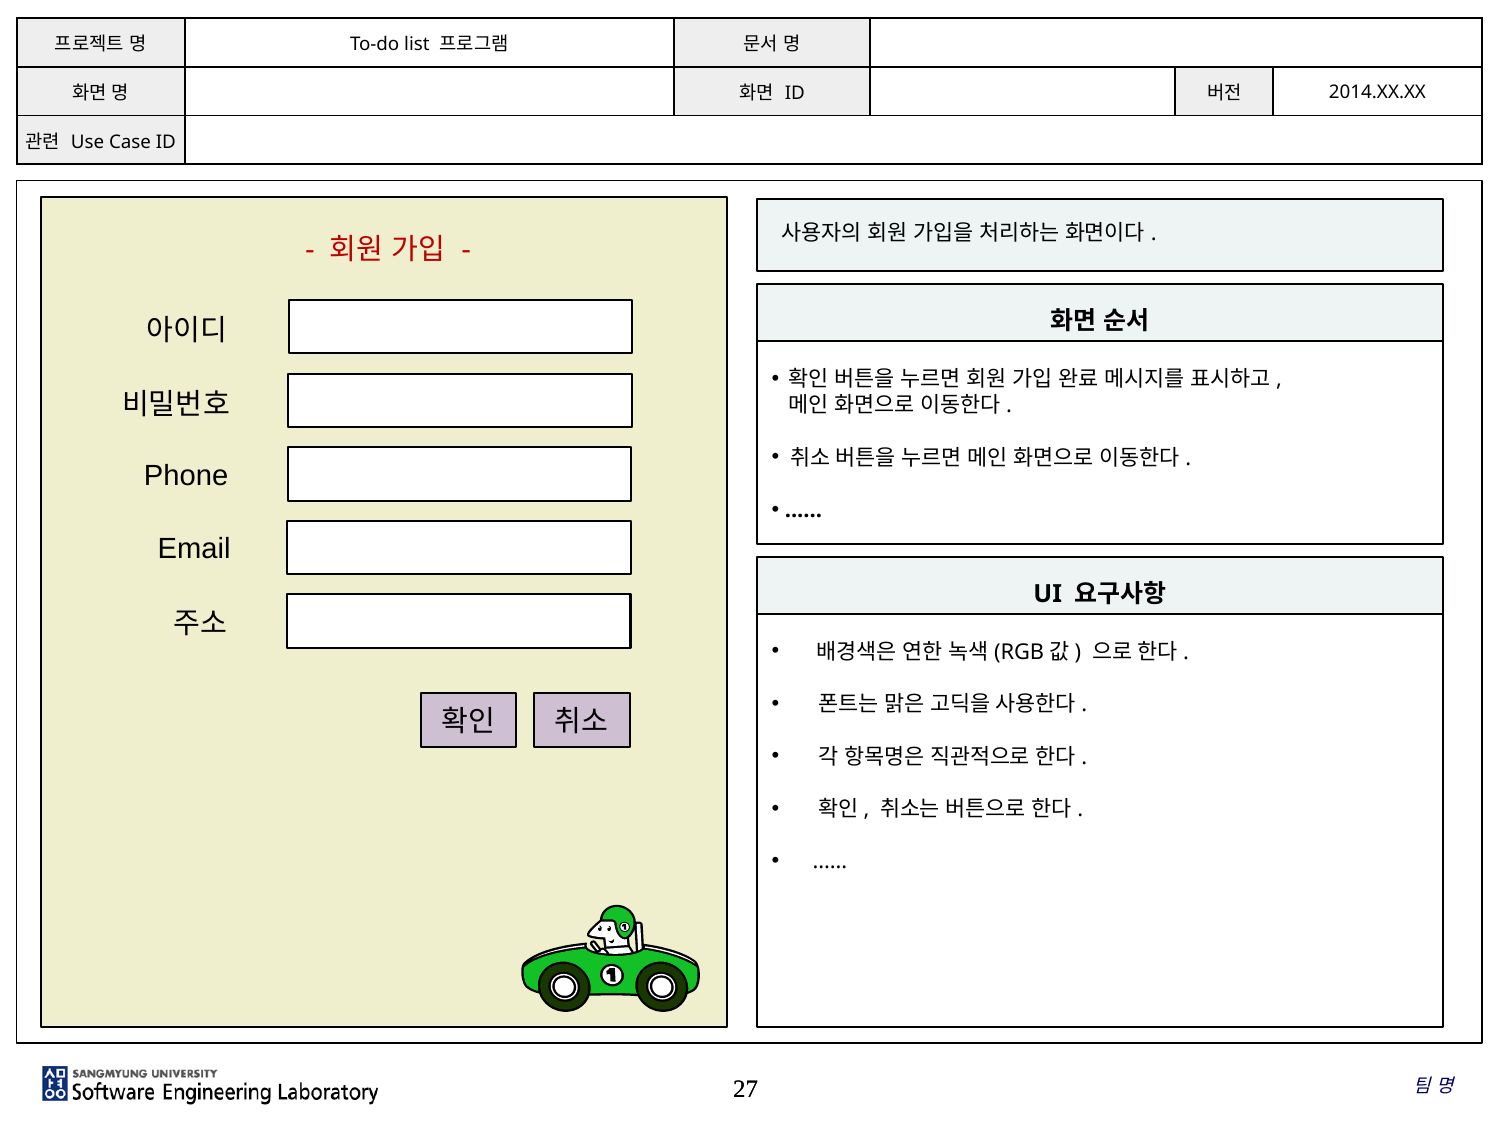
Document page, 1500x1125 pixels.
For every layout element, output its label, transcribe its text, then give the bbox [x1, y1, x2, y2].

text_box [40, 197, 728, 1028]
table_cell 관련 Use Case ID [18, 116, 184, 163]
table_cell 화면 명 [18, 68, 184, 115]
table_cell 버전 [1176, 68, 1272, 115]
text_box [756, 556, 1444, 1028]
table_header [871, 19, 1481, 66]
table_cell 2014.XX.XX [1274, 68, 1481, 115]
table_header To-do list 프로그램 [186, 19, 673, 66]
table_cell [186, 116, 1481, 163]
table_cell [186, 68, 673, 115]
table_header 문서 명 [675, 19, 869, 66]
picture [42, 1066, 382, 1106]
text_box 사용자의 회원 가입을 처리하는 화면이다. [756, 198, 1444, 271]
table_cell [871, 68, 1174, 115]
footer 팀 명 [994, 1060, 1454, 1110]
table_header 프로젝트 명 [18, 19, 184, 66]
table_cell 화면 ID [675, 68, 869, 115]
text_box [756, 283, 1444, 544]
